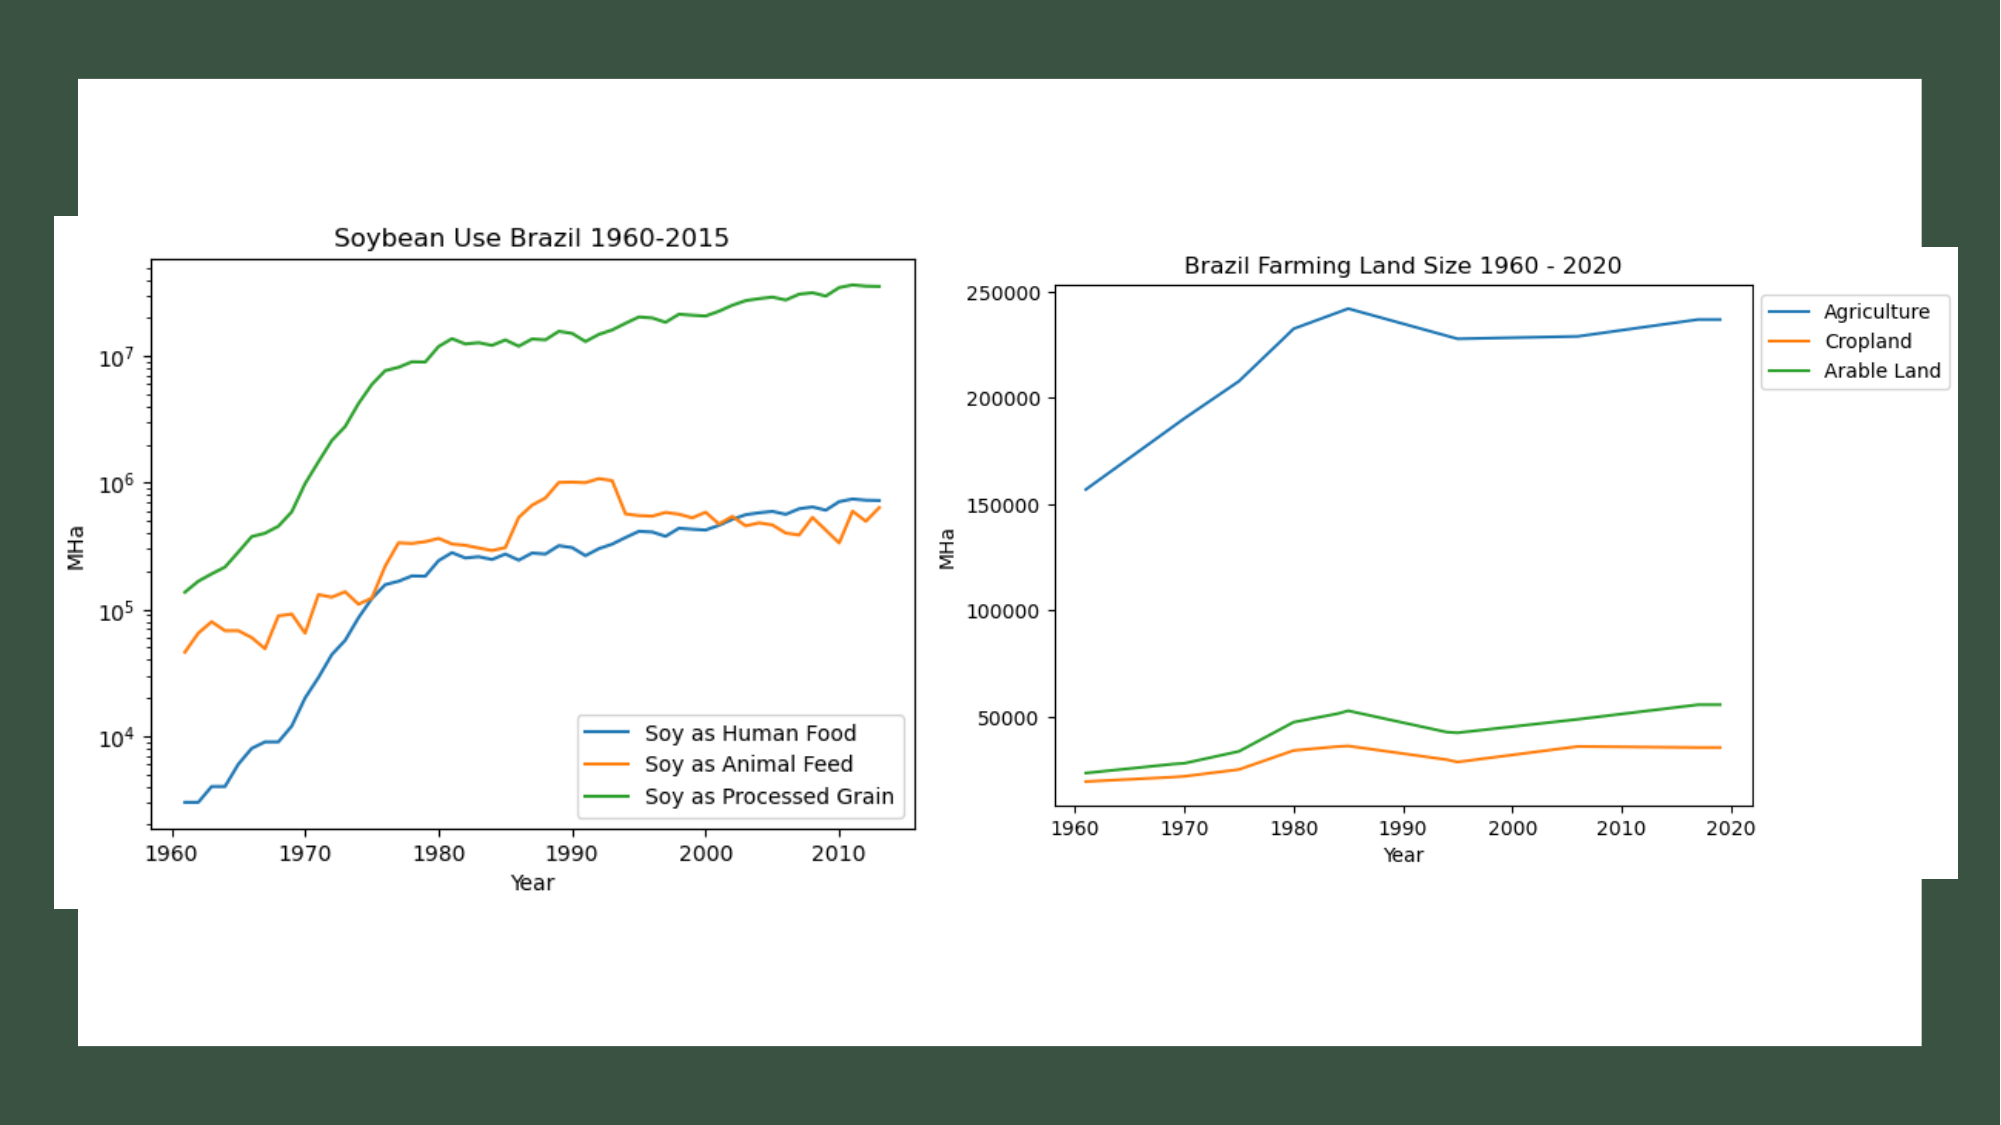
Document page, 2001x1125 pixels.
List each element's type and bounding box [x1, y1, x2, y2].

text_box [77, 78, 1923, 1047]
text_box [0, 0, 2000, 1125]
picture [927, 247, 1958, 879]
picture [54, 216, 924, 909]
